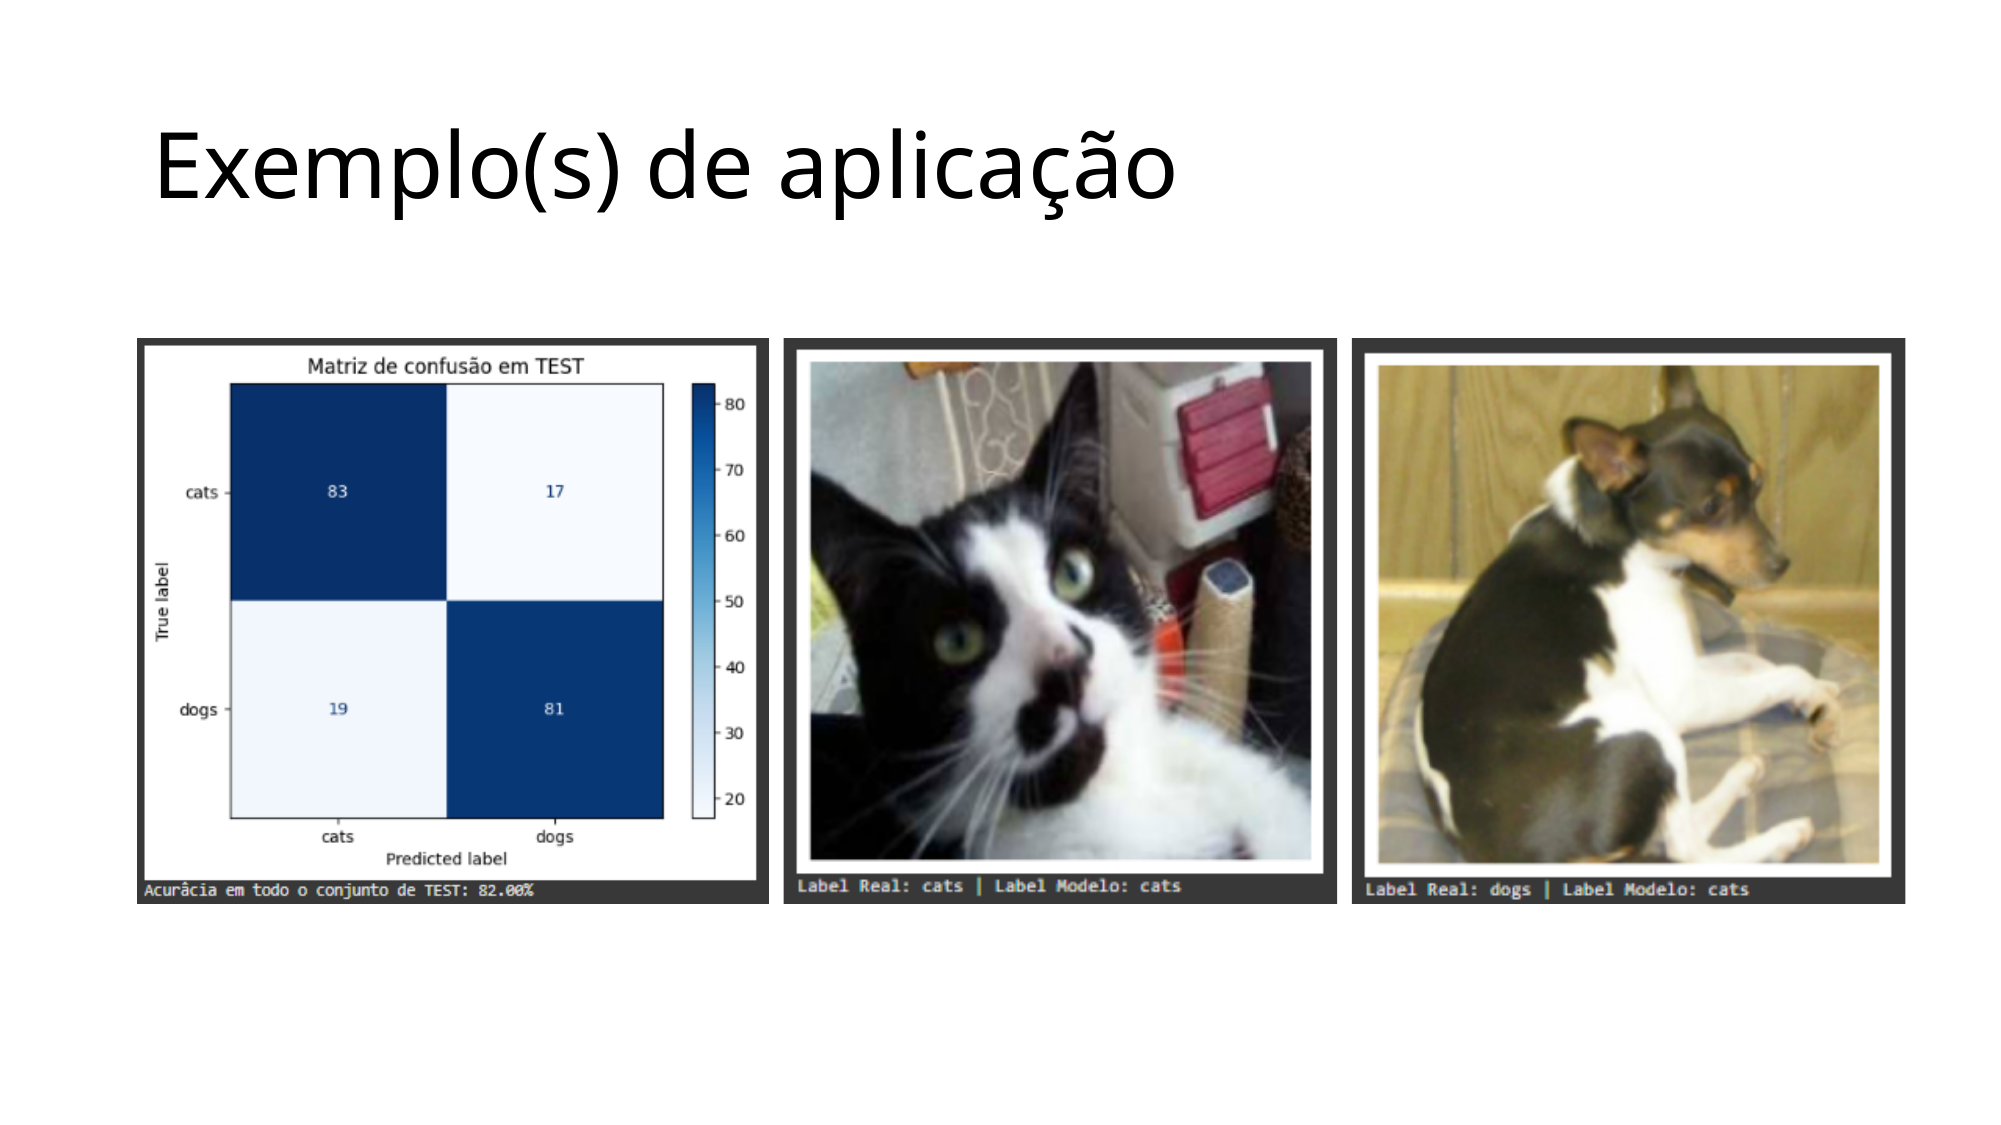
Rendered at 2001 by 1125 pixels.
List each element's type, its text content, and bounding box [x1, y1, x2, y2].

title Exemplo(s) de aplicação [137, 59, 1863, 278]
picture [1351, 338, 1906, 904]
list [783, 338, 1337, 904]
picture [137, 338, 769, 904]
